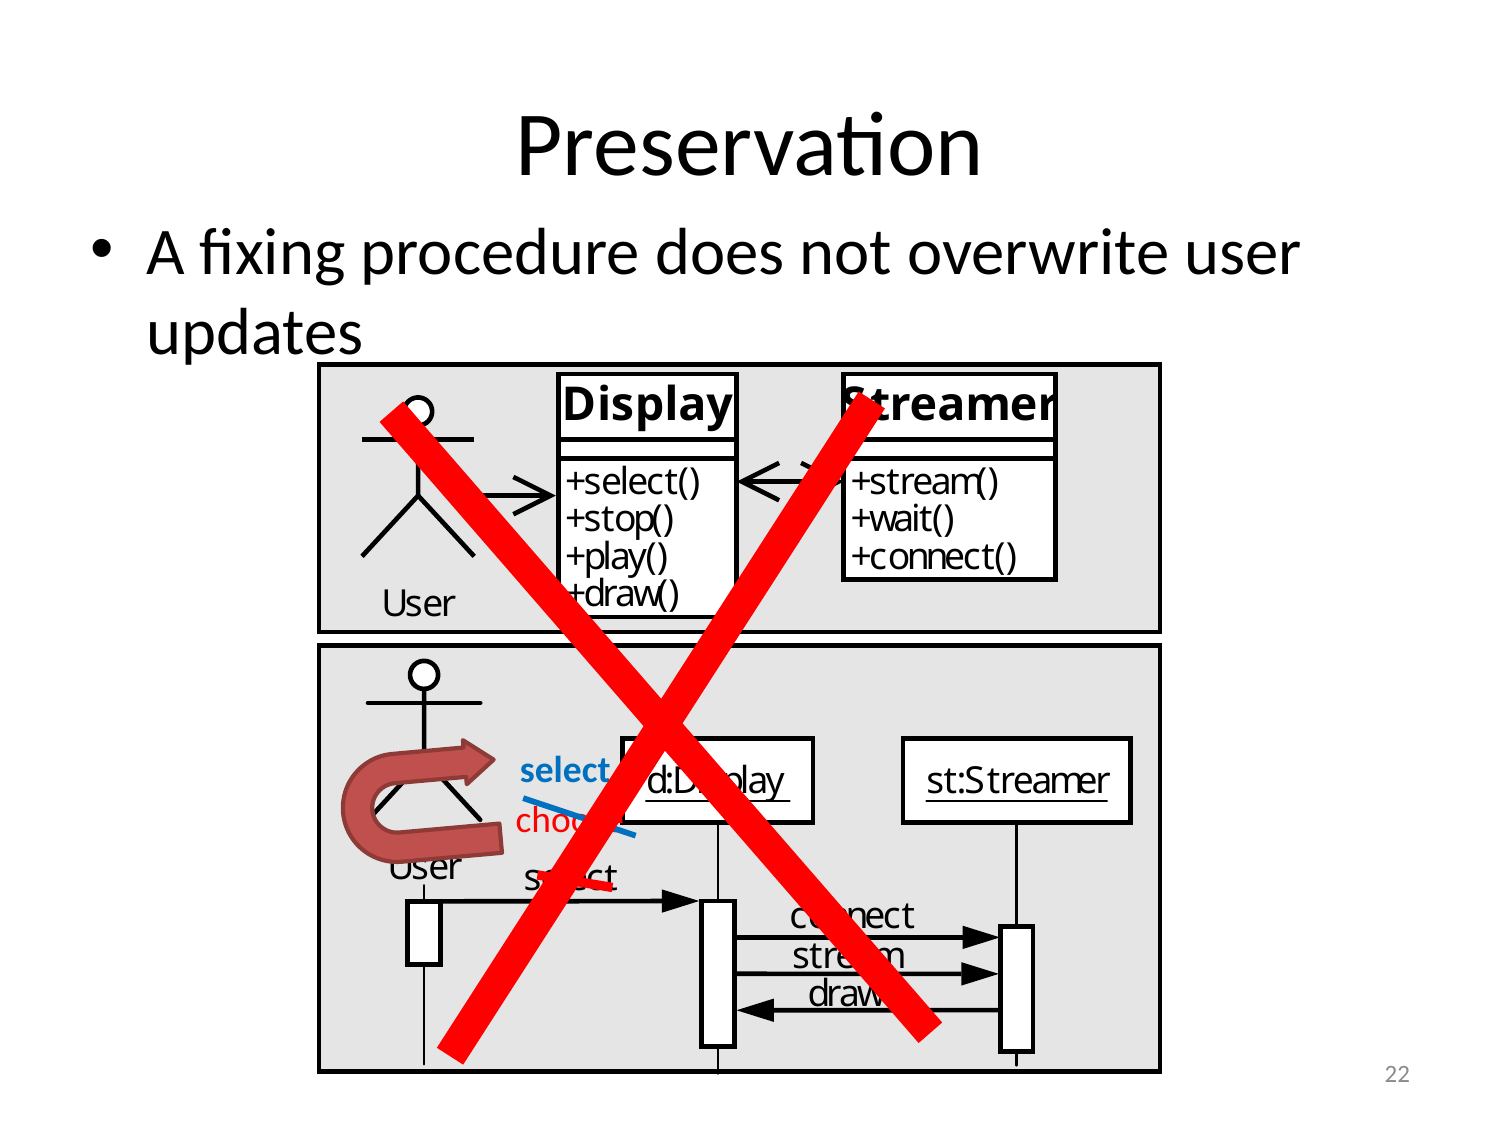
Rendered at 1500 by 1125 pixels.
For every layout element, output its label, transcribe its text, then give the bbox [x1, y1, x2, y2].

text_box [350, 452, 972, 515]
slide_number 22 [1074, 1042, 1425, 1103]
title Preservation [74, 44, 1426, 199]
list A fixing procedure does not overwrite user updates [74, 199, 1426, 438]
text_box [350, 949, 972, 992]
picture [316, 362, 1163, 1076]
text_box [332, 516, 990, 940]
